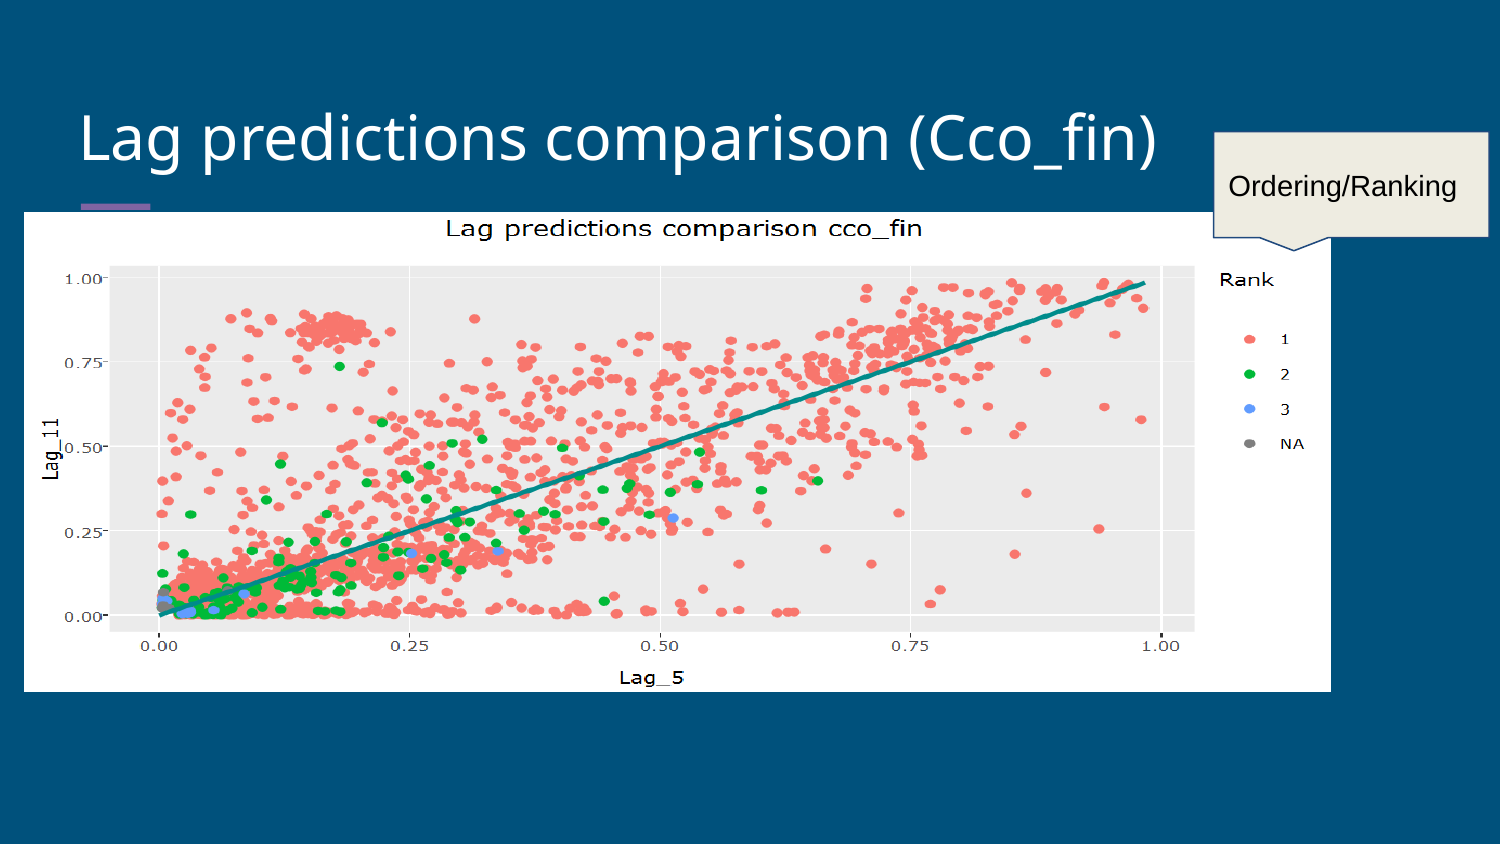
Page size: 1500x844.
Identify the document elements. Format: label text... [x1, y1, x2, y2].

text_box Lag predictions comparison (Cco_fin) [63, 75, 1437, 188]
picture [25, 212, 1331, 691]
text_box Ordering/Ranking [1213, 131, 1490, 238]
